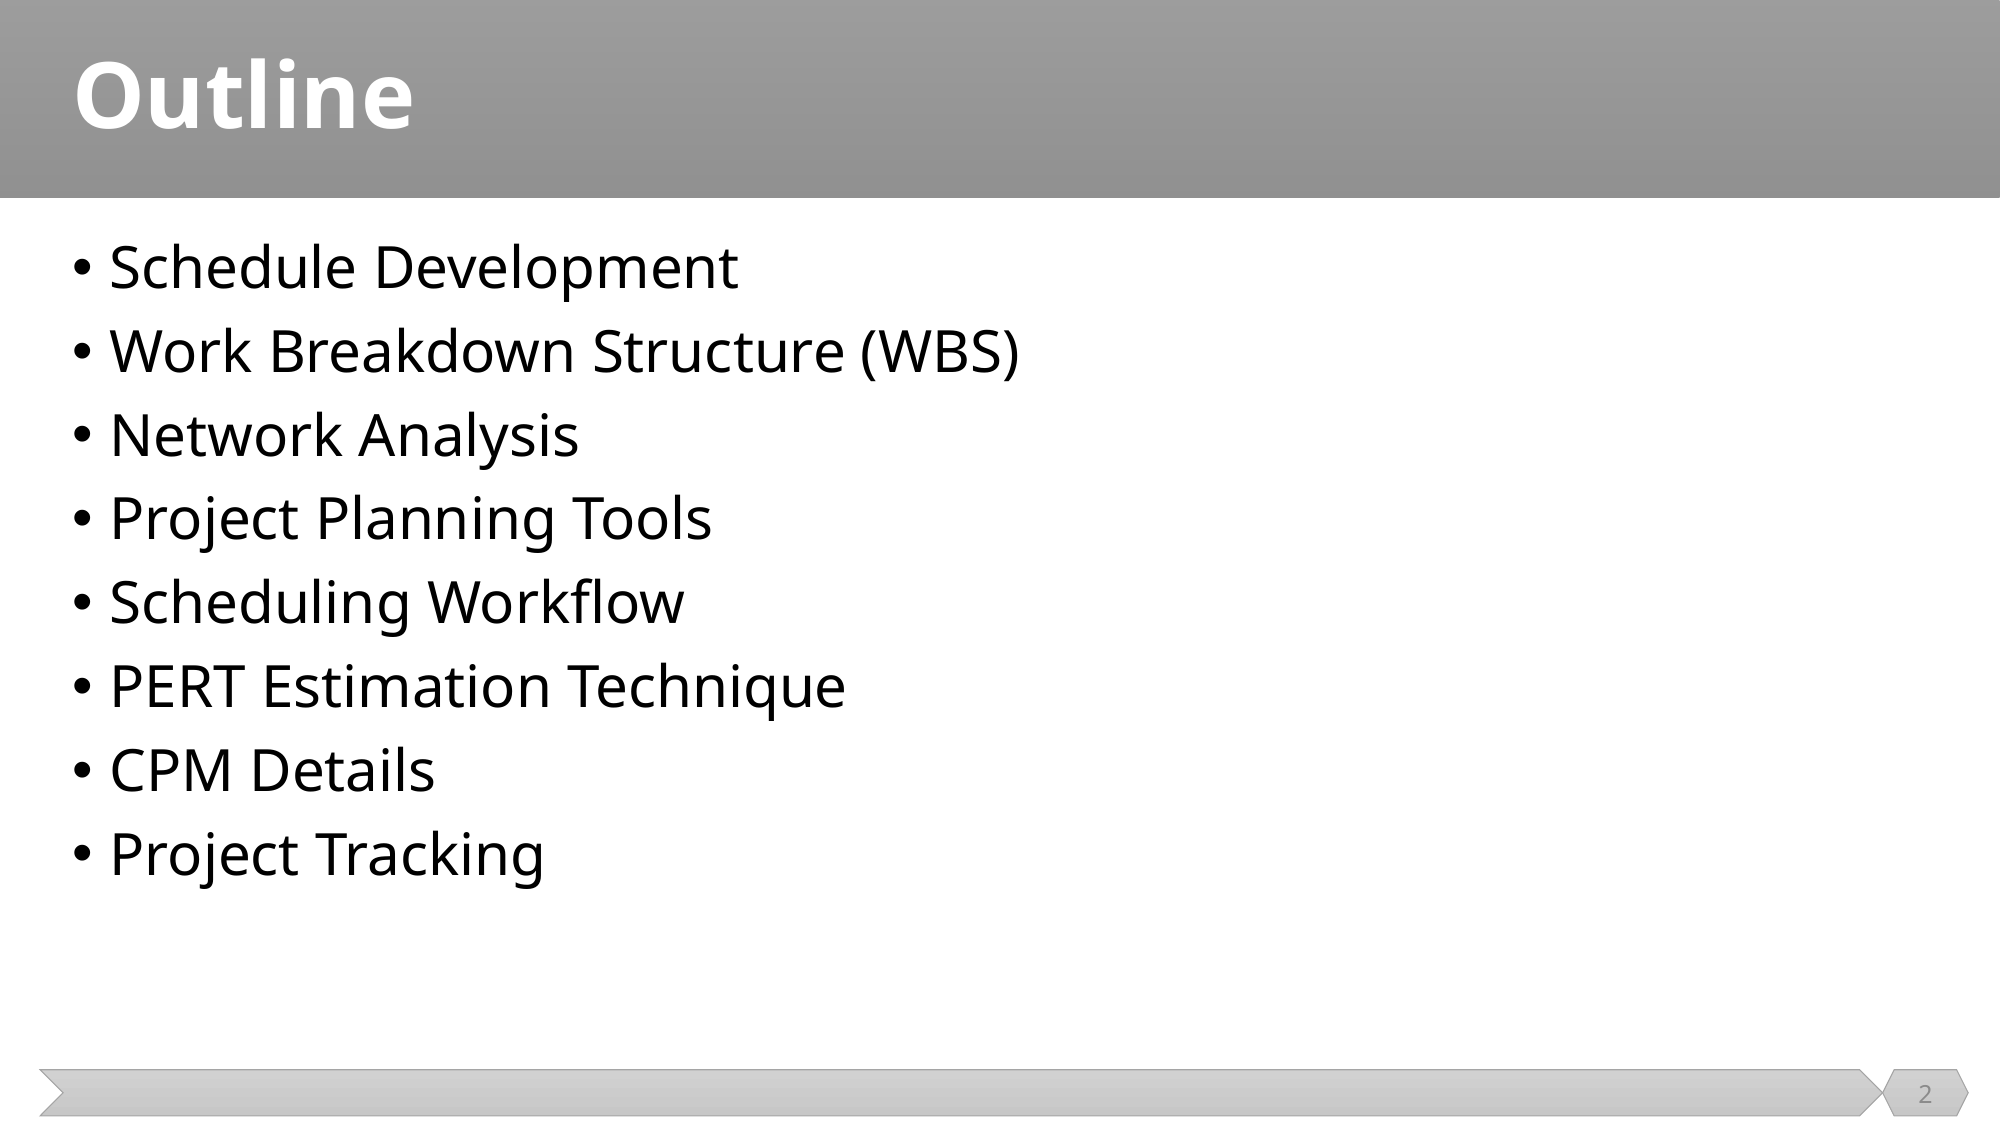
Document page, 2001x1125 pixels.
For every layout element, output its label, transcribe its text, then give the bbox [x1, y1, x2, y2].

title Outline [56, 0, 1969, 199]
slide_number 2 [1882, 1065, 1969, 1125]
list Schedule Development Work Breakdown Structure (WBS) Network Analysis Project Planning Tools Scheduling Workflow PERT Estimation Technique CPM Details Project Tracking [56, 230, 1969, 1010]
